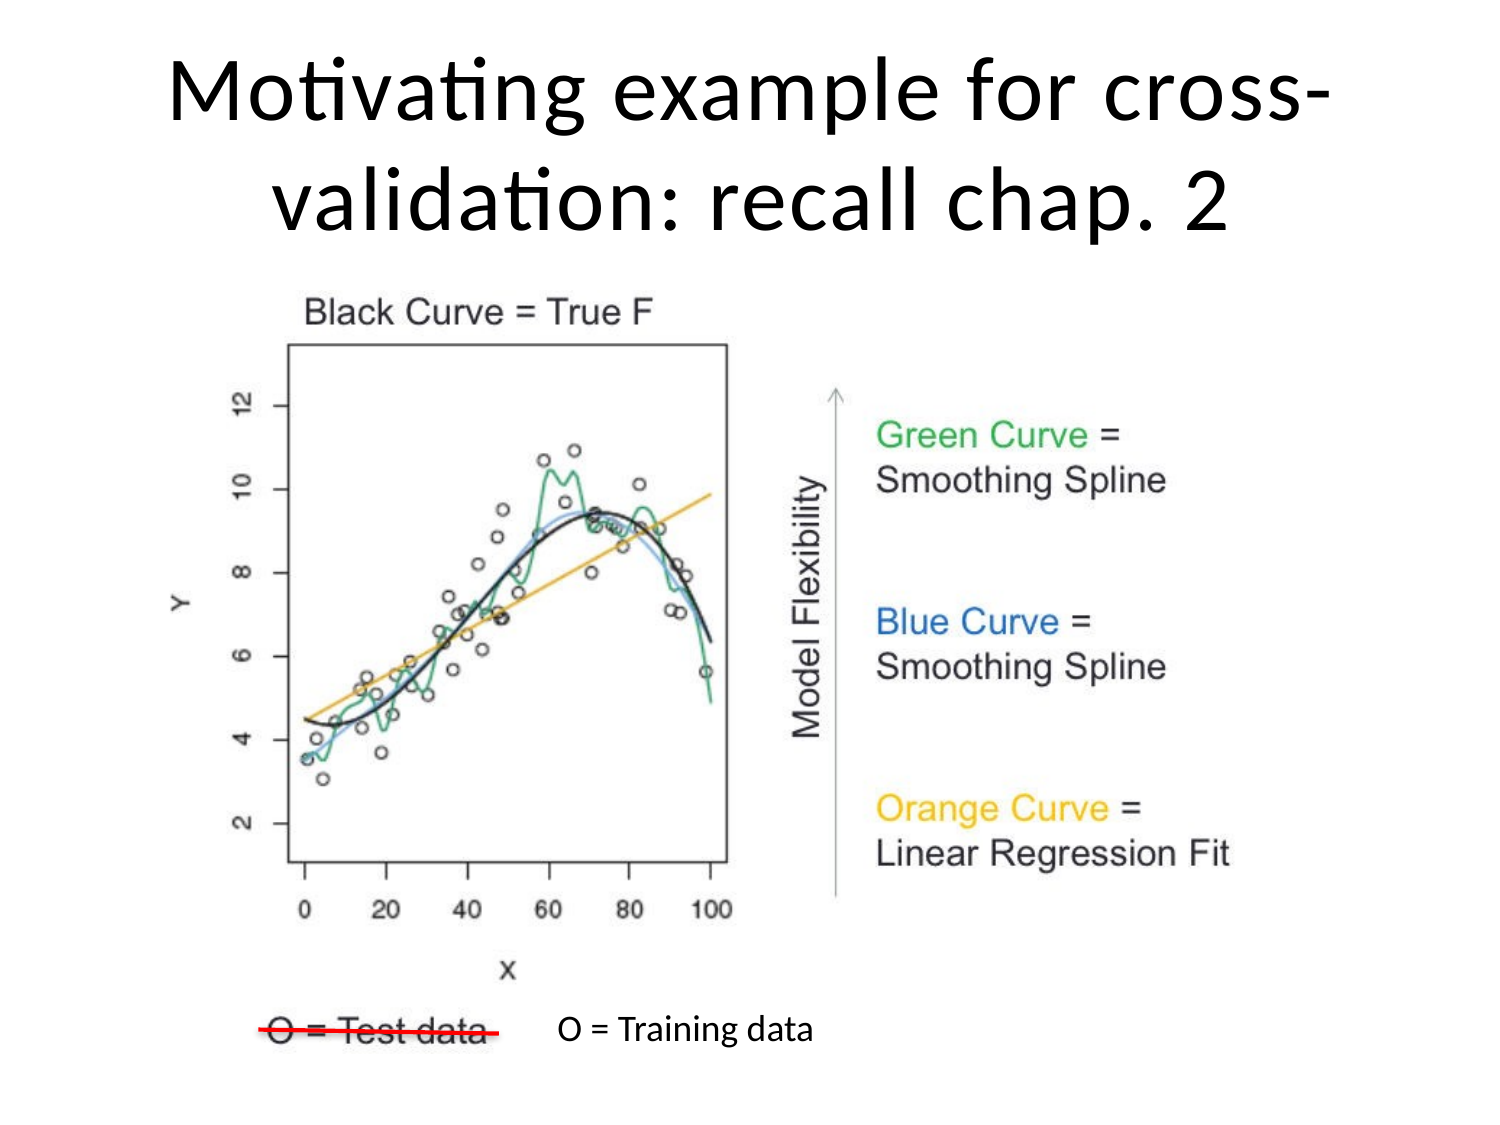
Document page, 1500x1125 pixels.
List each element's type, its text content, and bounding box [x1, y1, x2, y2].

text_box [169, 290, 1245, 1054]
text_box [258, 1029, 500, 1034]
text_box O = Training data [542, 996, 830, 1057]
title Motivating example for cross-validation: recall chap. 2 [75, 28, 1425, 249]
